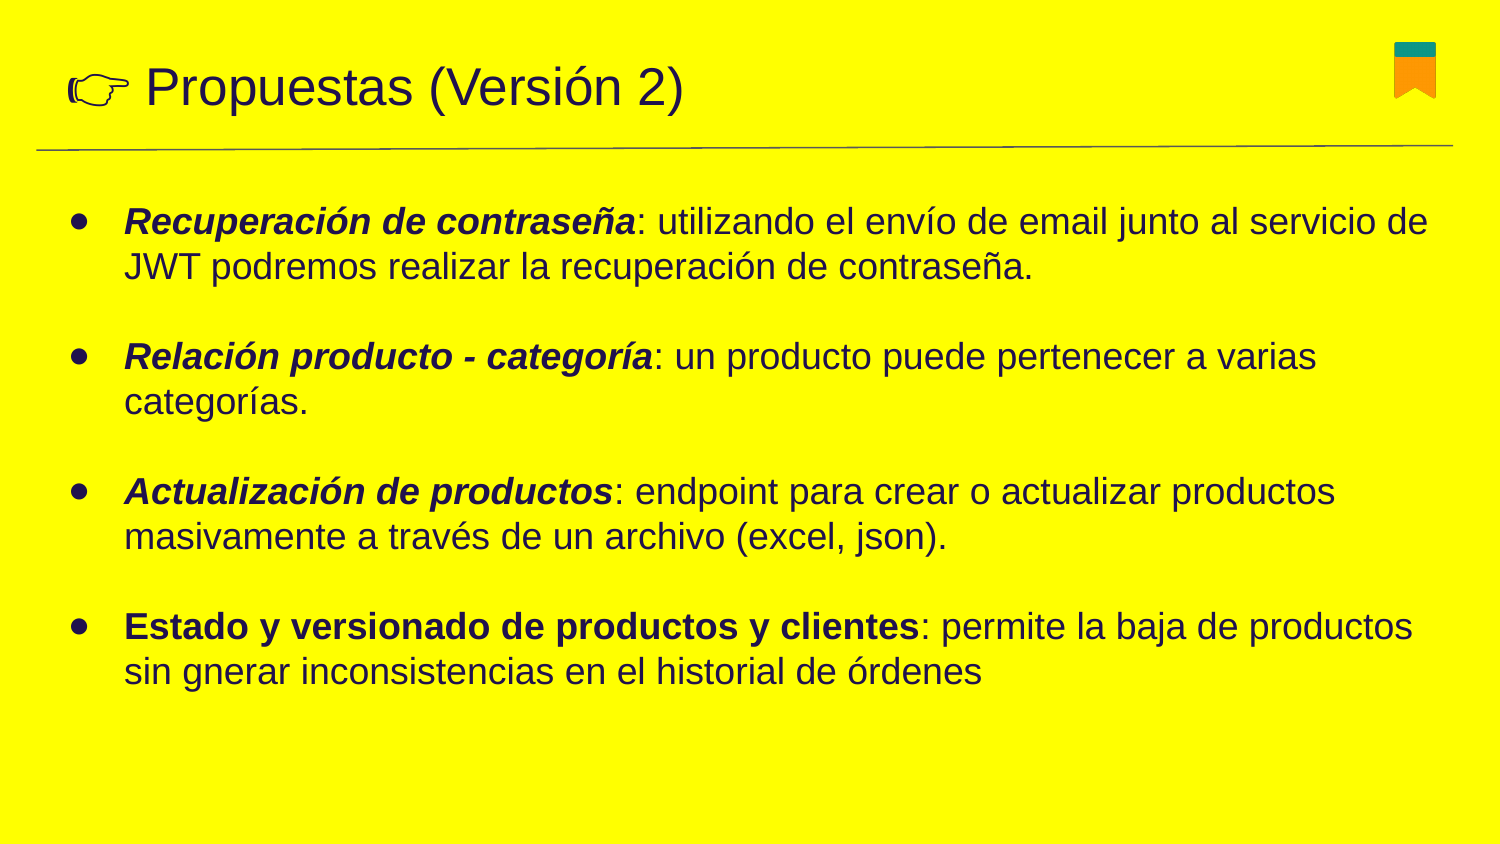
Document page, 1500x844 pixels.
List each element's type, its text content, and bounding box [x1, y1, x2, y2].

title 👉 Propuestas (Versión 2) [51, 37, 1449, 132]
picture [1384, 40, 1445, 100]
text_box Recuperación de contraseña: utilizando el envío de email junto al servicio de JWT podremos realizar la recuperación de contraseña. Relación producto - categoría: un producto puede pertenecer a varias categorías. Actualización de productos: endpoint para crear o actualizar productos masivamente a través de un archivo (excel, json). Estado y versionado de productos y clientes: permite la baja de productos sin gnerar inconsistencias en el historial de órdenes [34, 181, 1451, 799]
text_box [36, 145, 1454, 151]
